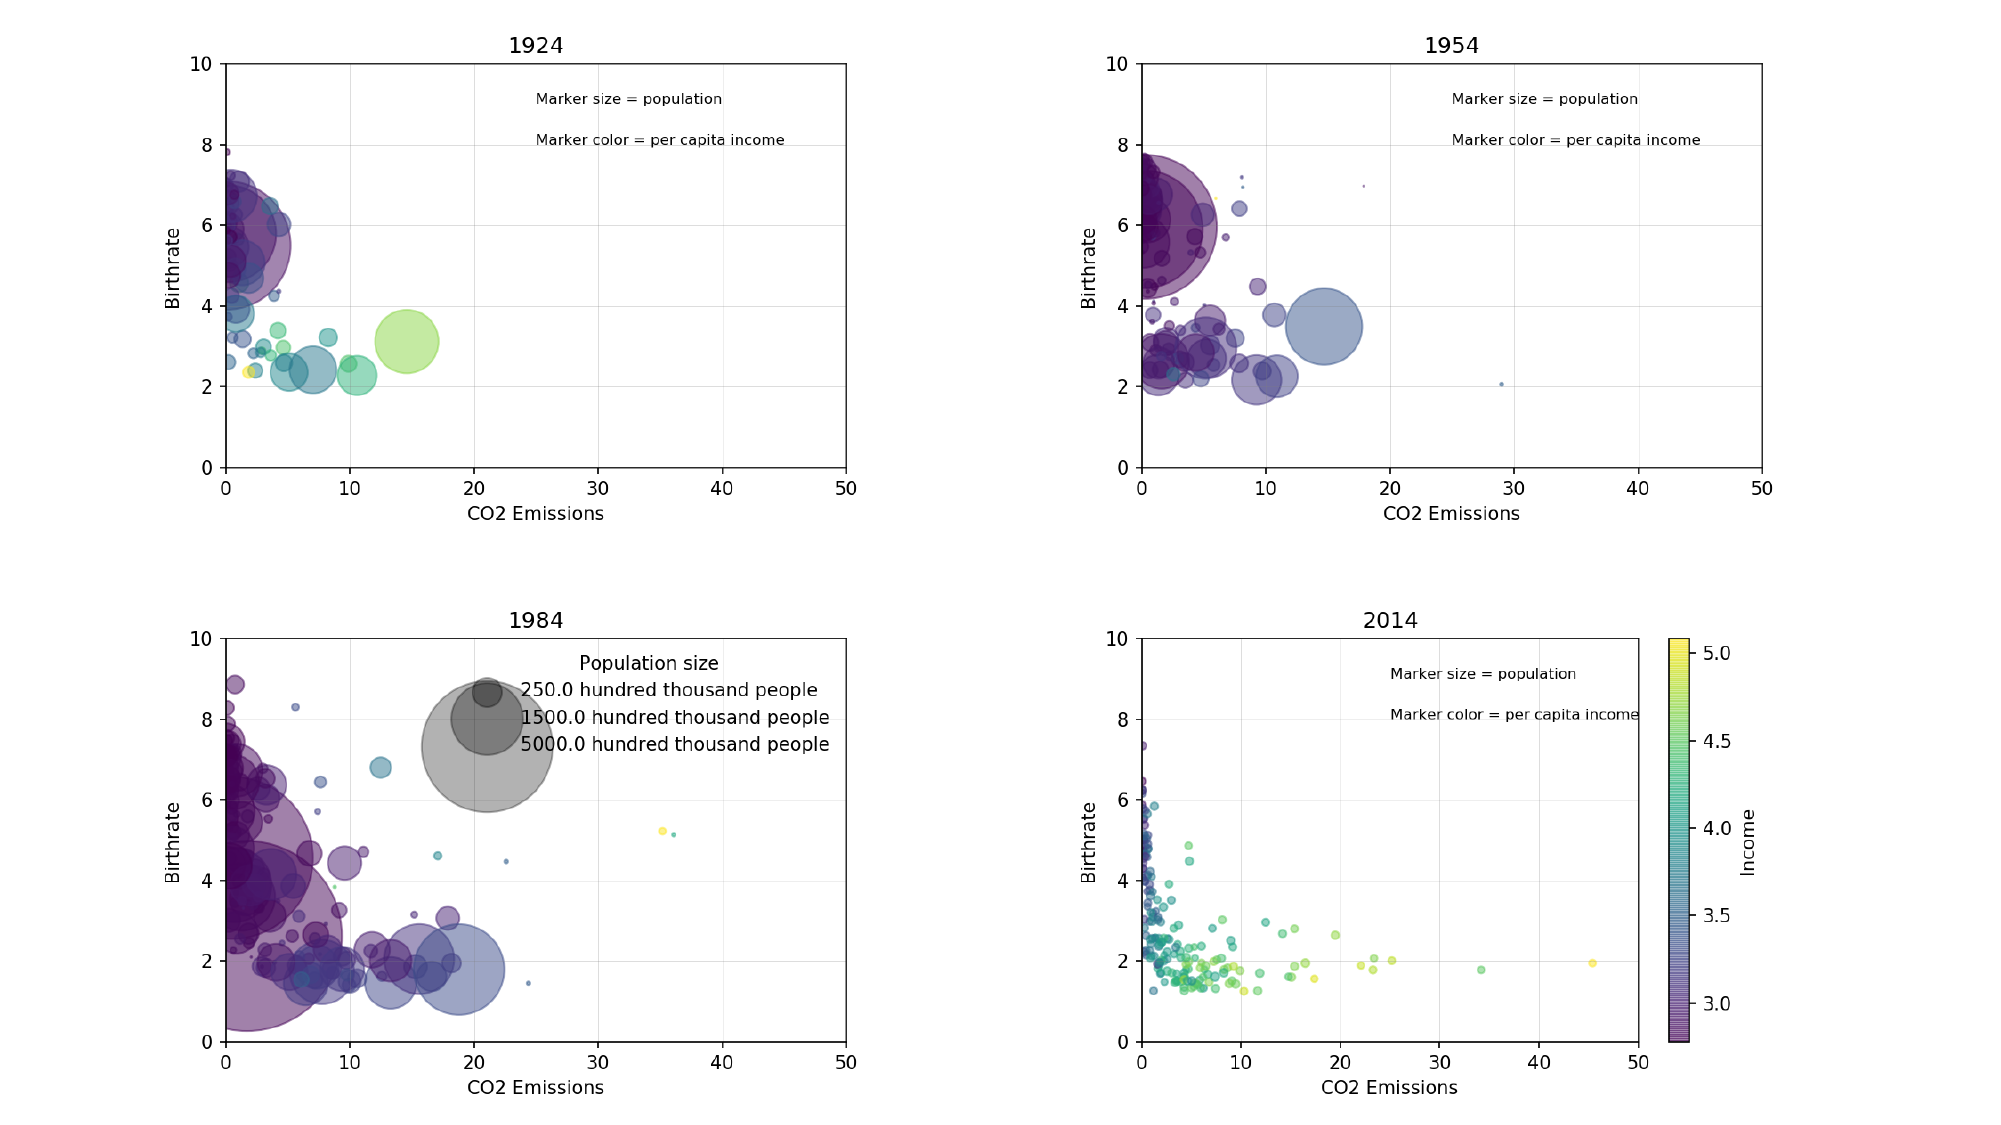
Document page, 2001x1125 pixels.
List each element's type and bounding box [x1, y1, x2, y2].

picture [1041, 574, 1842, 1108]
picture [1041, 0, 1842, 534]
picture [125, 0, 926, 534]
picture [125, 574, 926, 1108]
